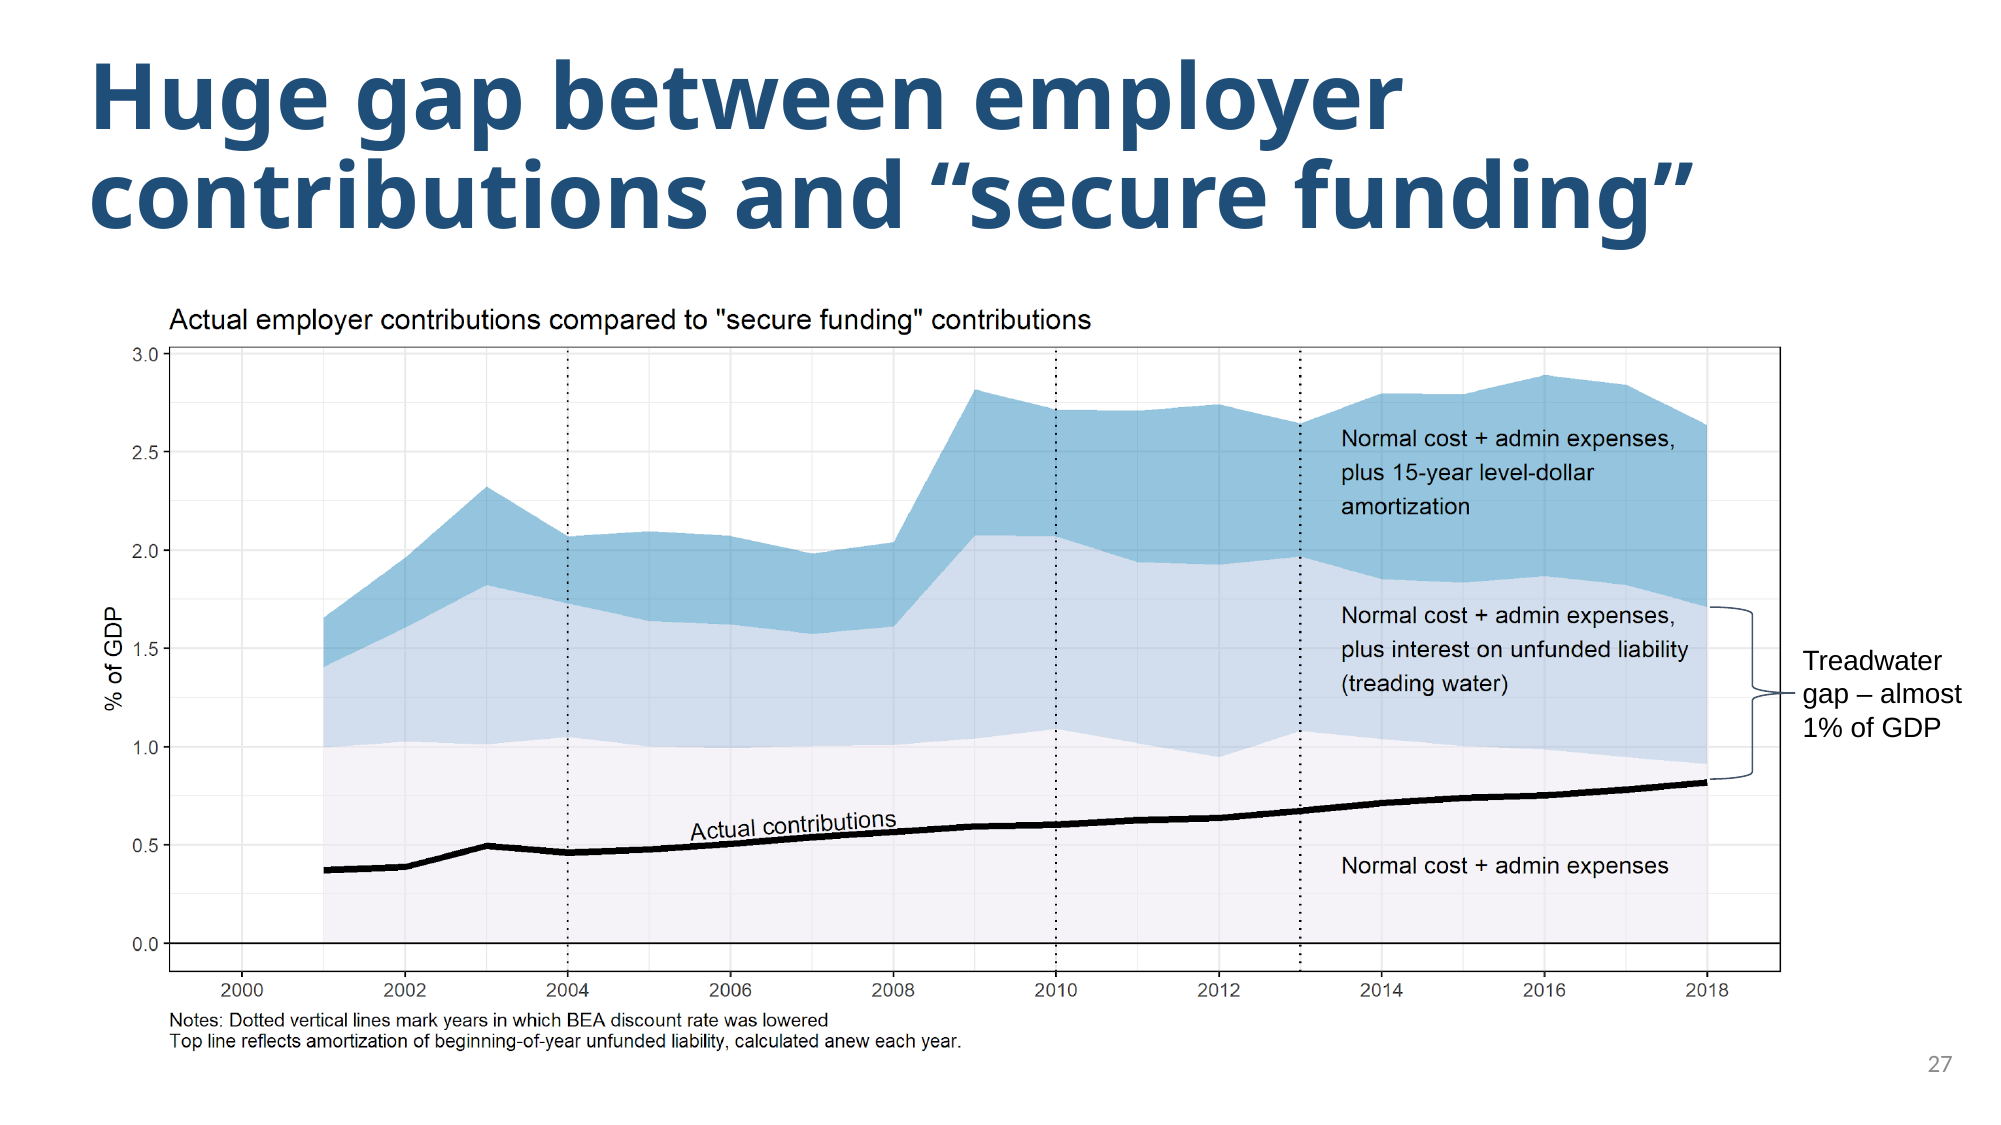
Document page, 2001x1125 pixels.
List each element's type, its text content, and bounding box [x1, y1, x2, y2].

text_box Treadwater gap – almost 1% of GDP [1793, 622, 2000, 779]
slide_number 27 [1853, 1019, 1974, 1106]
picture [91, 296, 1793, 1062]
title Huge gap between employer contributions and “secure funding” [68, 30, 1932, 224]
